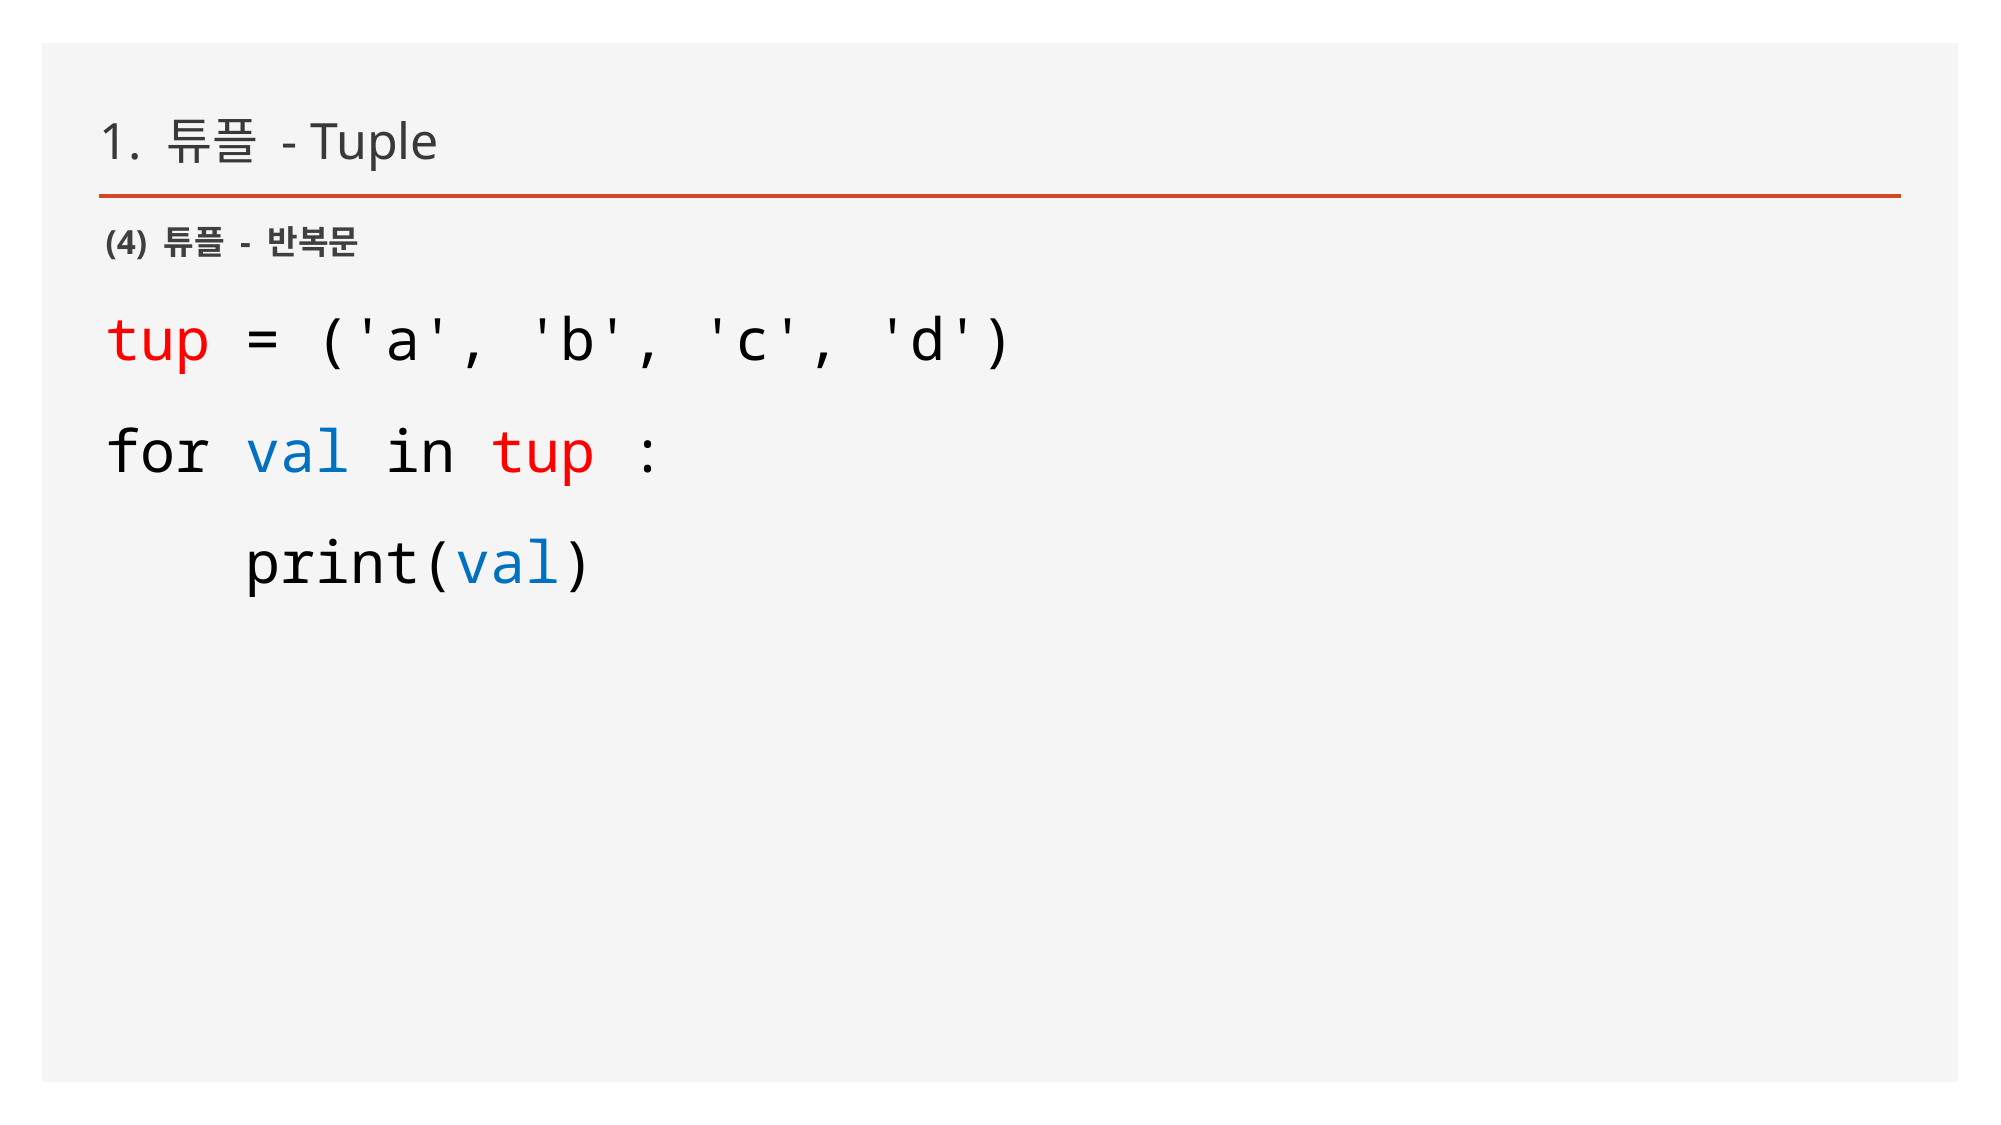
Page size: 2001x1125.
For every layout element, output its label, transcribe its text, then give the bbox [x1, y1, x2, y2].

list 1. 튜플 - Tuple [84, 72, 813, 178]
text_box (4) 튜플 - 반복문 [90, 209, 1343, 270]
text_box tup = ('a', 'b', 'c', 'd') for val in tup : print(val) [90, 294, 1889, 603]
